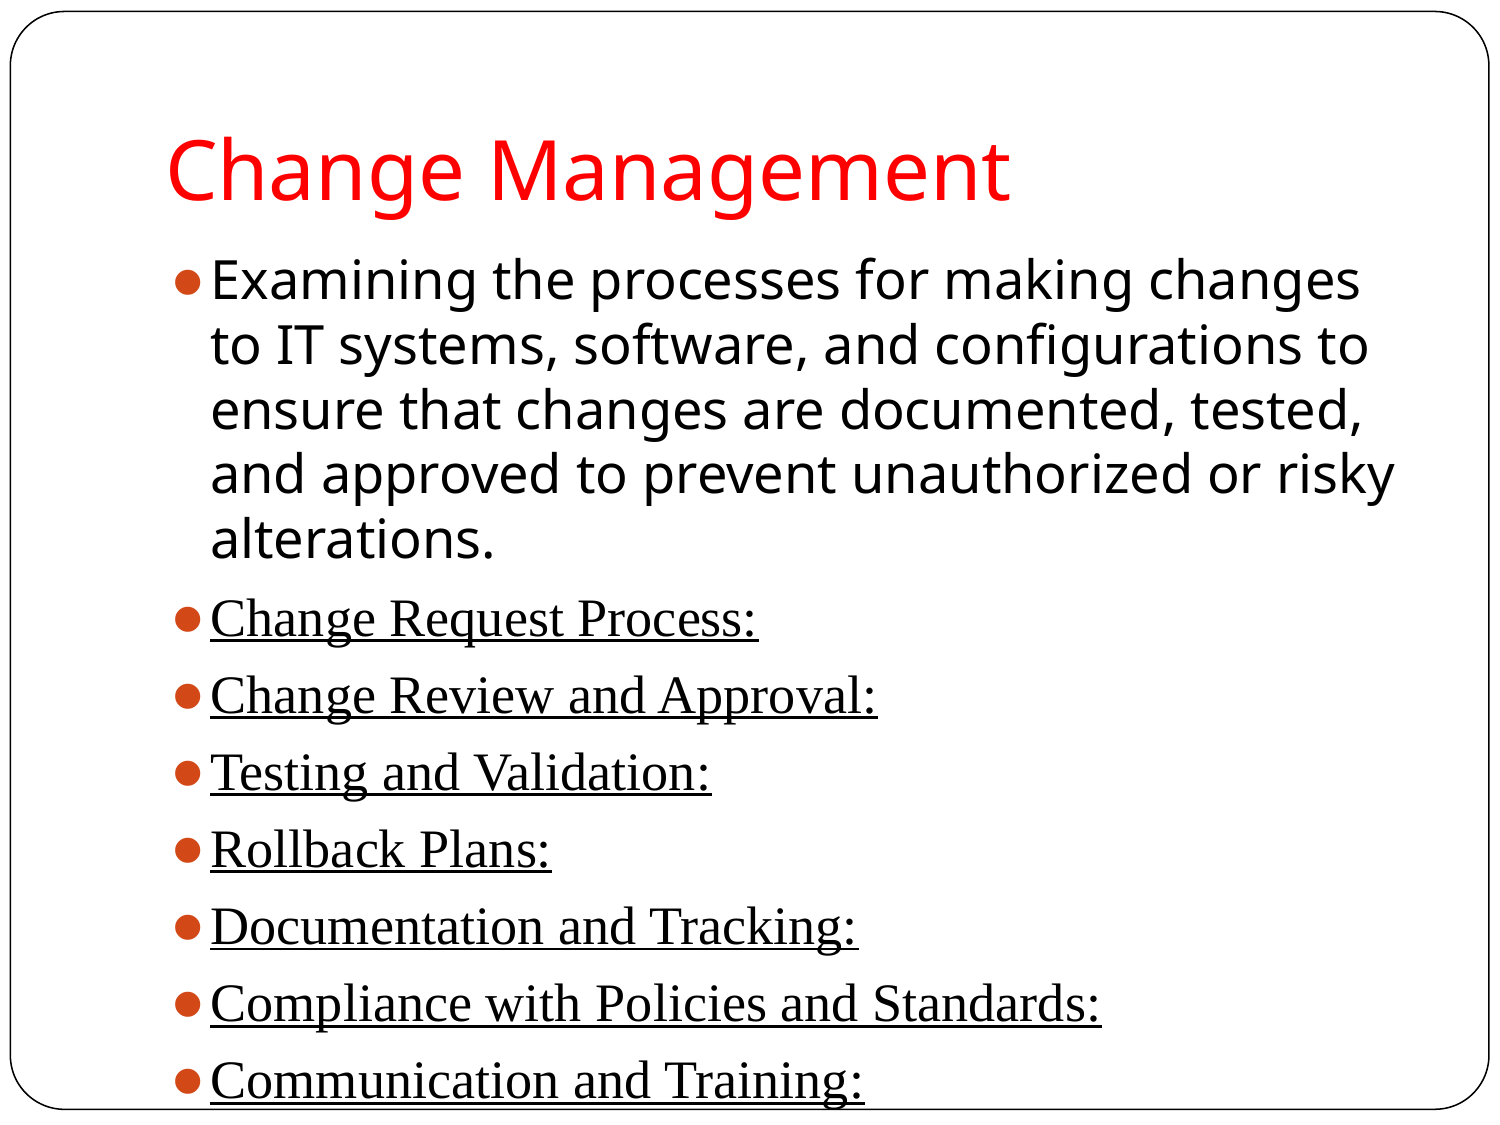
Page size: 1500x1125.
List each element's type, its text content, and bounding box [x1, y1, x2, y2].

list Examining the processes for making changes to IT systems, software, and configurations to ensure that changes are documented, tested, and approved to prevent unauthorized or risky alterations. Change Request Process: Change Review and Approval: Testing and Validation: Rollback Plans: Documentation and Tracking: Compliance with Policies and Standards: Communication and Training: [150, 237, 1425, 1125]
title Change Management [150, 45, 1425, 233]
